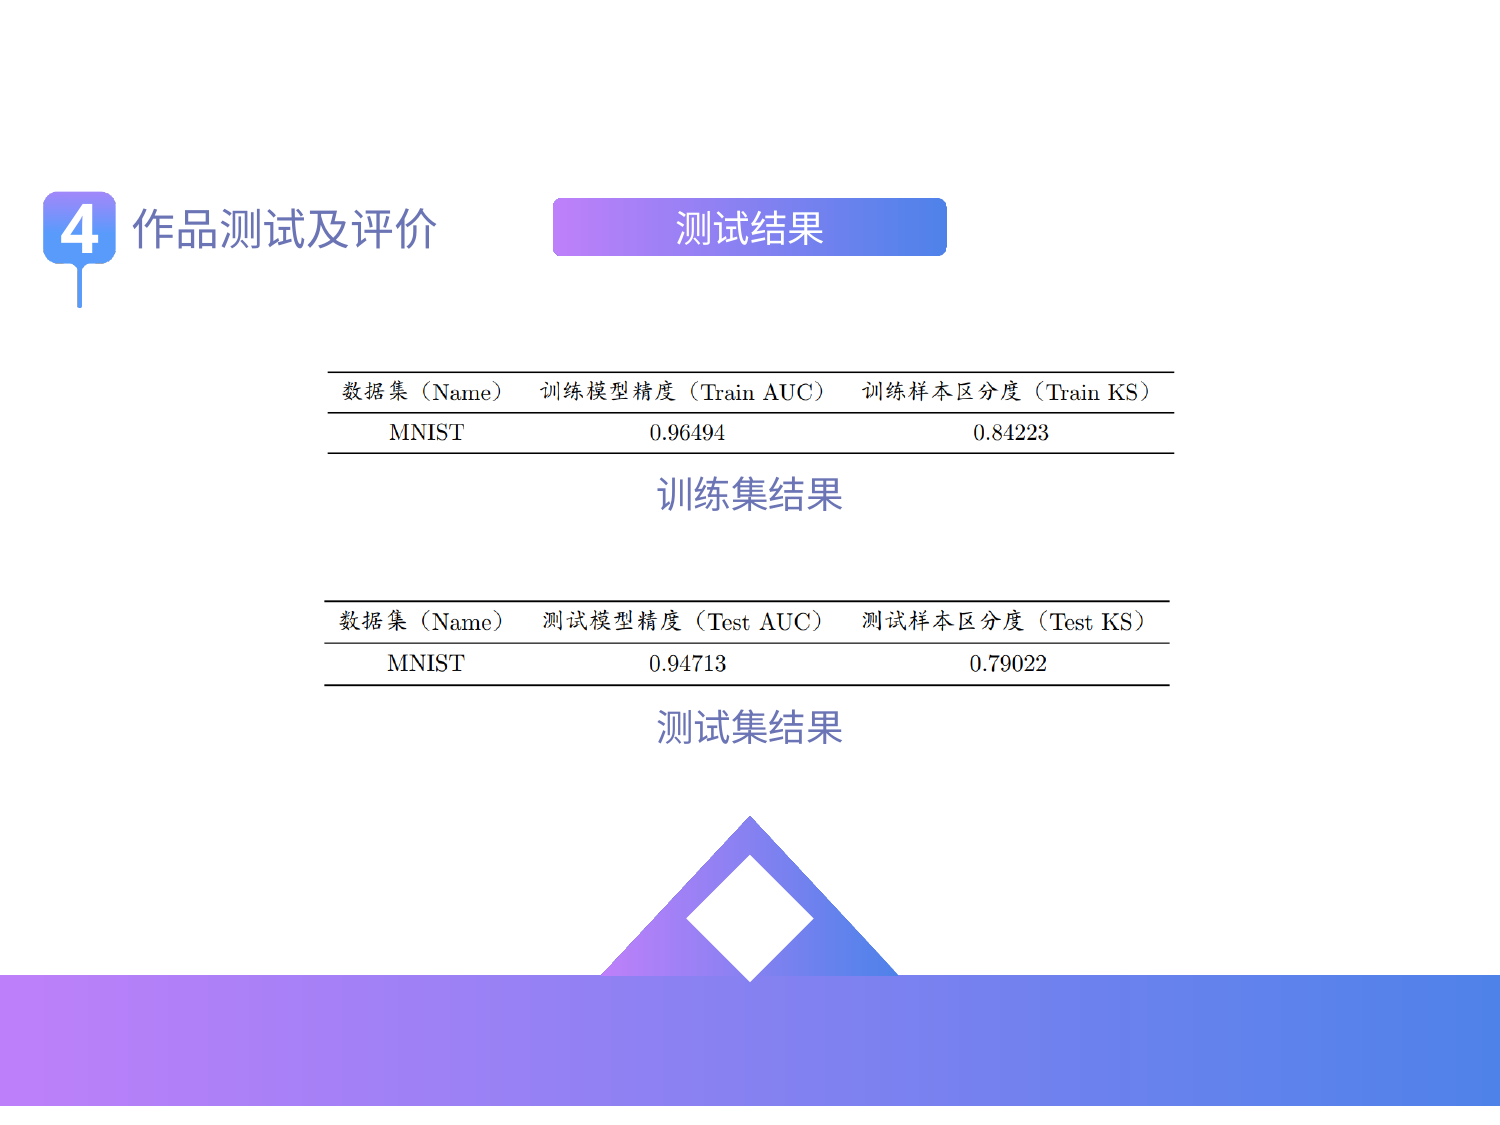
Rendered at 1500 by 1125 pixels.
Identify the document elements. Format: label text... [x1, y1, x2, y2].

text_box 测试集结果 [545, 696, 955, 757]
text_box 训练集结果 [641, 465, 859, 524]
picture [317, 359, 1183, 465]
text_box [0, 816, 1500, 1106]
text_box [34, 177, 455, 325]
picture [317, 592, 1183, 696]
text_box 测试结果 [551, 196, 949, 258]
